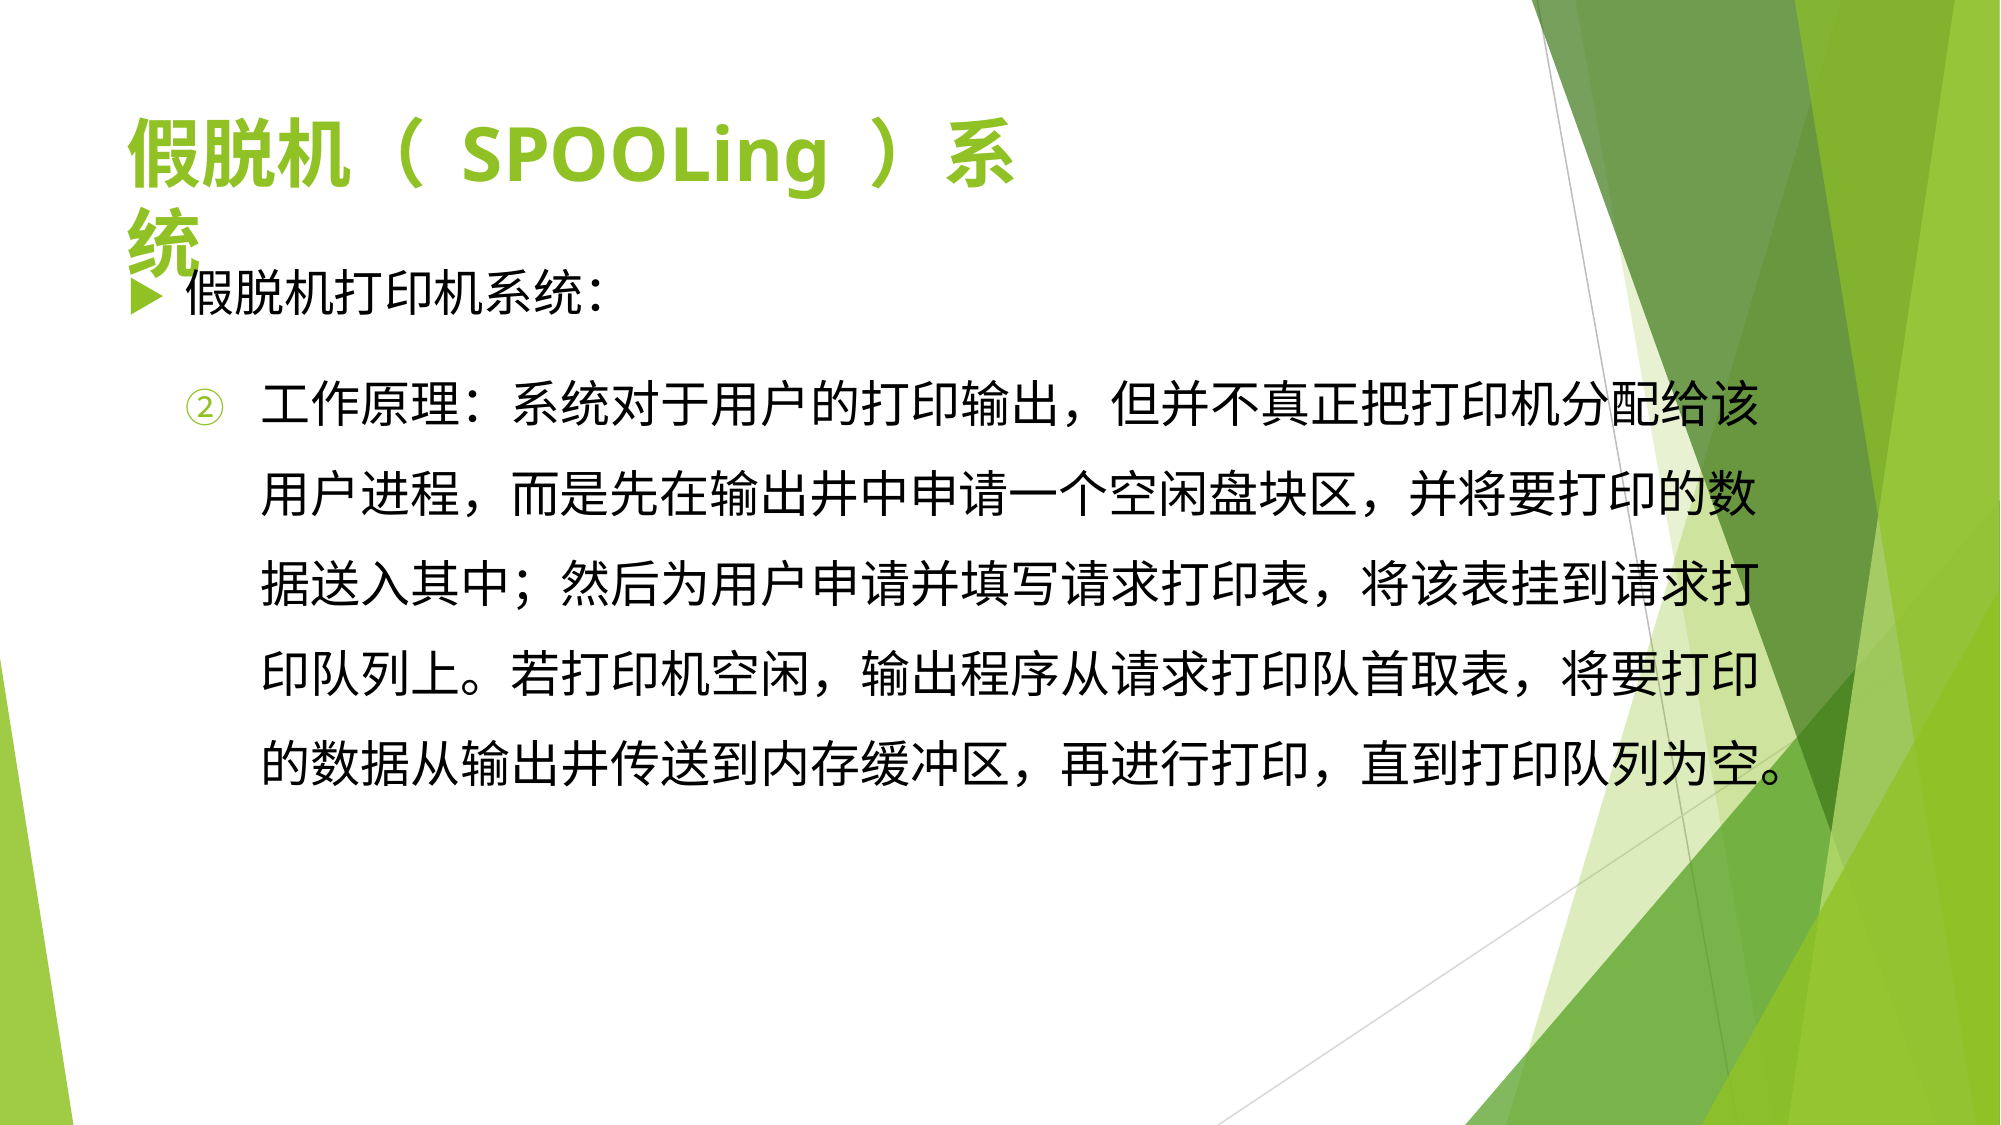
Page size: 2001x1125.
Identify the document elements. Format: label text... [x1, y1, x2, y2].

text_box ▶ 假脱机打印机系统： ② 工作原理：系统对于用户的打印输出，但并不真正把打印机分配给该 用户进程，而是先在输出井中申请一个空闲盘块区，并将要打印的数 据送入其中；然后为用户申请并填写请求打印表，将该表挂到请求打 印队列上。若打印机空闲，输出程序从请求打印队首取表，将要打印 的数据从输出井传送到内存缓冲区，再进行打印，直到打印队列为空。 [124, 259, 1813, 793]
title 假脱机（ SPOOLing ）系统 [124, 104, 1035, 259]
